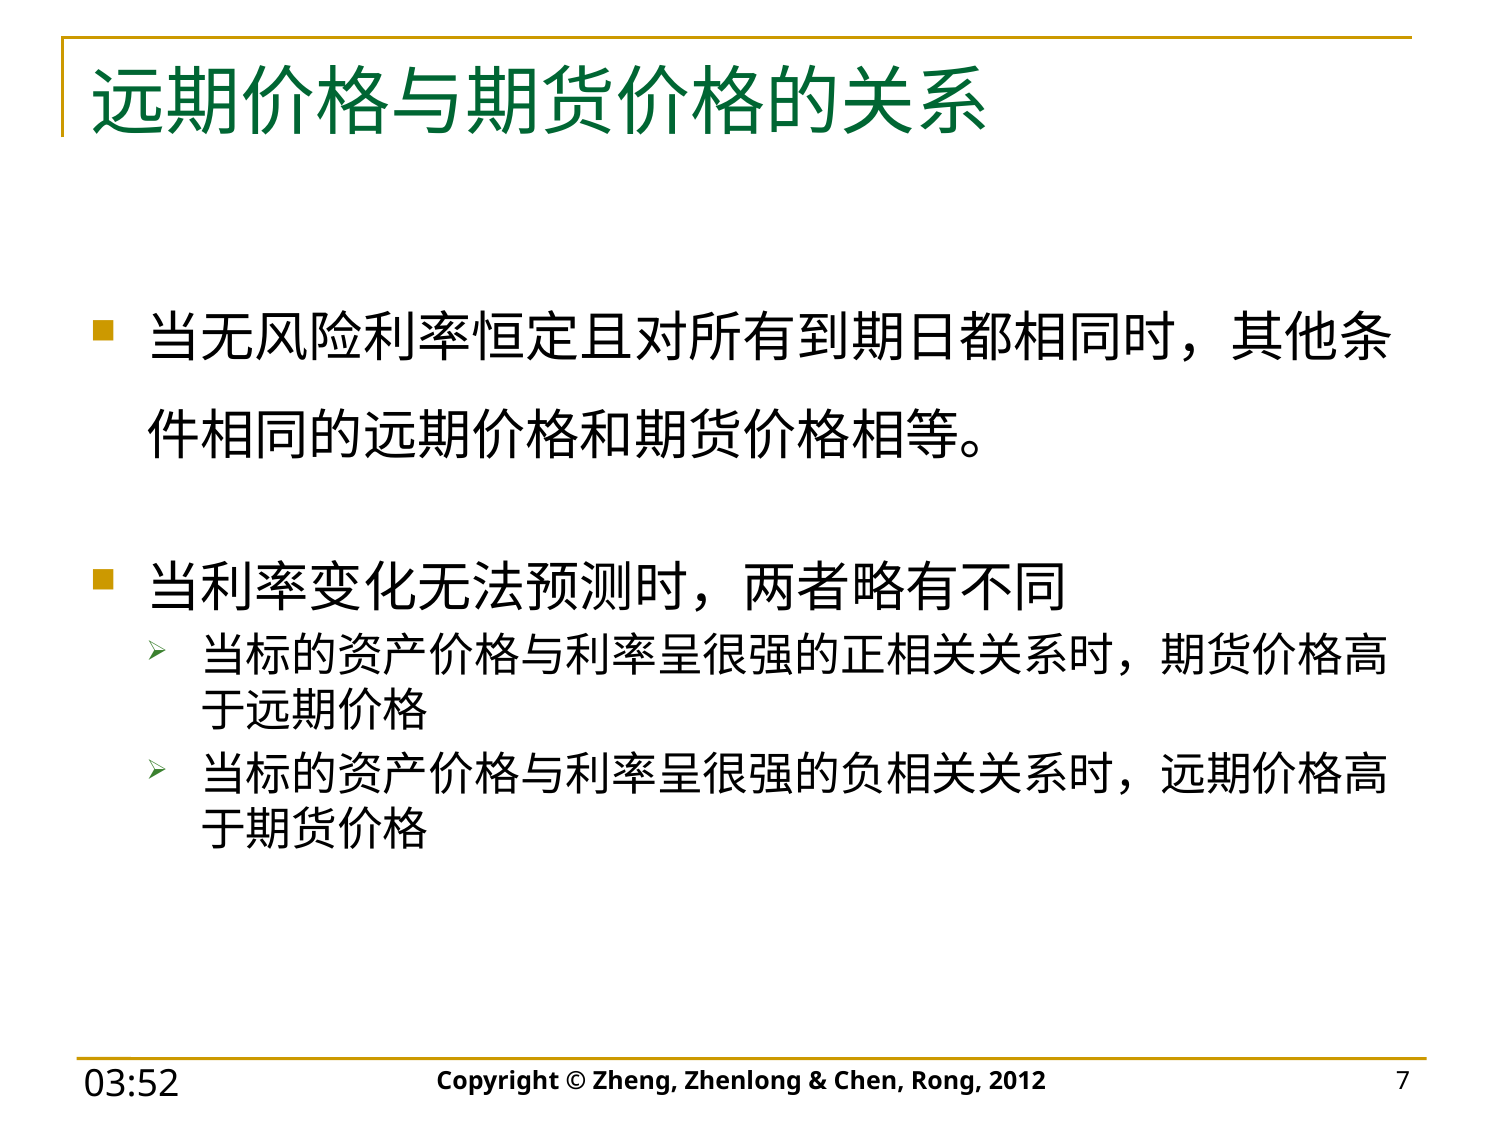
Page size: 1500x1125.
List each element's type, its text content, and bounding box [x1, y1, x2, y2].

title 远期价格与期货价格的关系 [74, 45, 1426, 233]
list 当无风险利率恒定且对所有到期日都相同时，其他条件相同的远期价格和期货价格相等。 当利率变化无法预测时，两者略有不同 当标的资产价格与利率呈很强的正相关关系时，期货价格高于远期价格 当标的资产价格与利率呈很强的负相关关系时，远期价格高于期货价格 [74, 262, 1426, 1006]
slide_number 7 [1074, 1030, 1426, 1107]
footer Copyright © Zheng, Zhenlong & Chen, Rong, 2012 [296, 1030, 1074, 1107]
